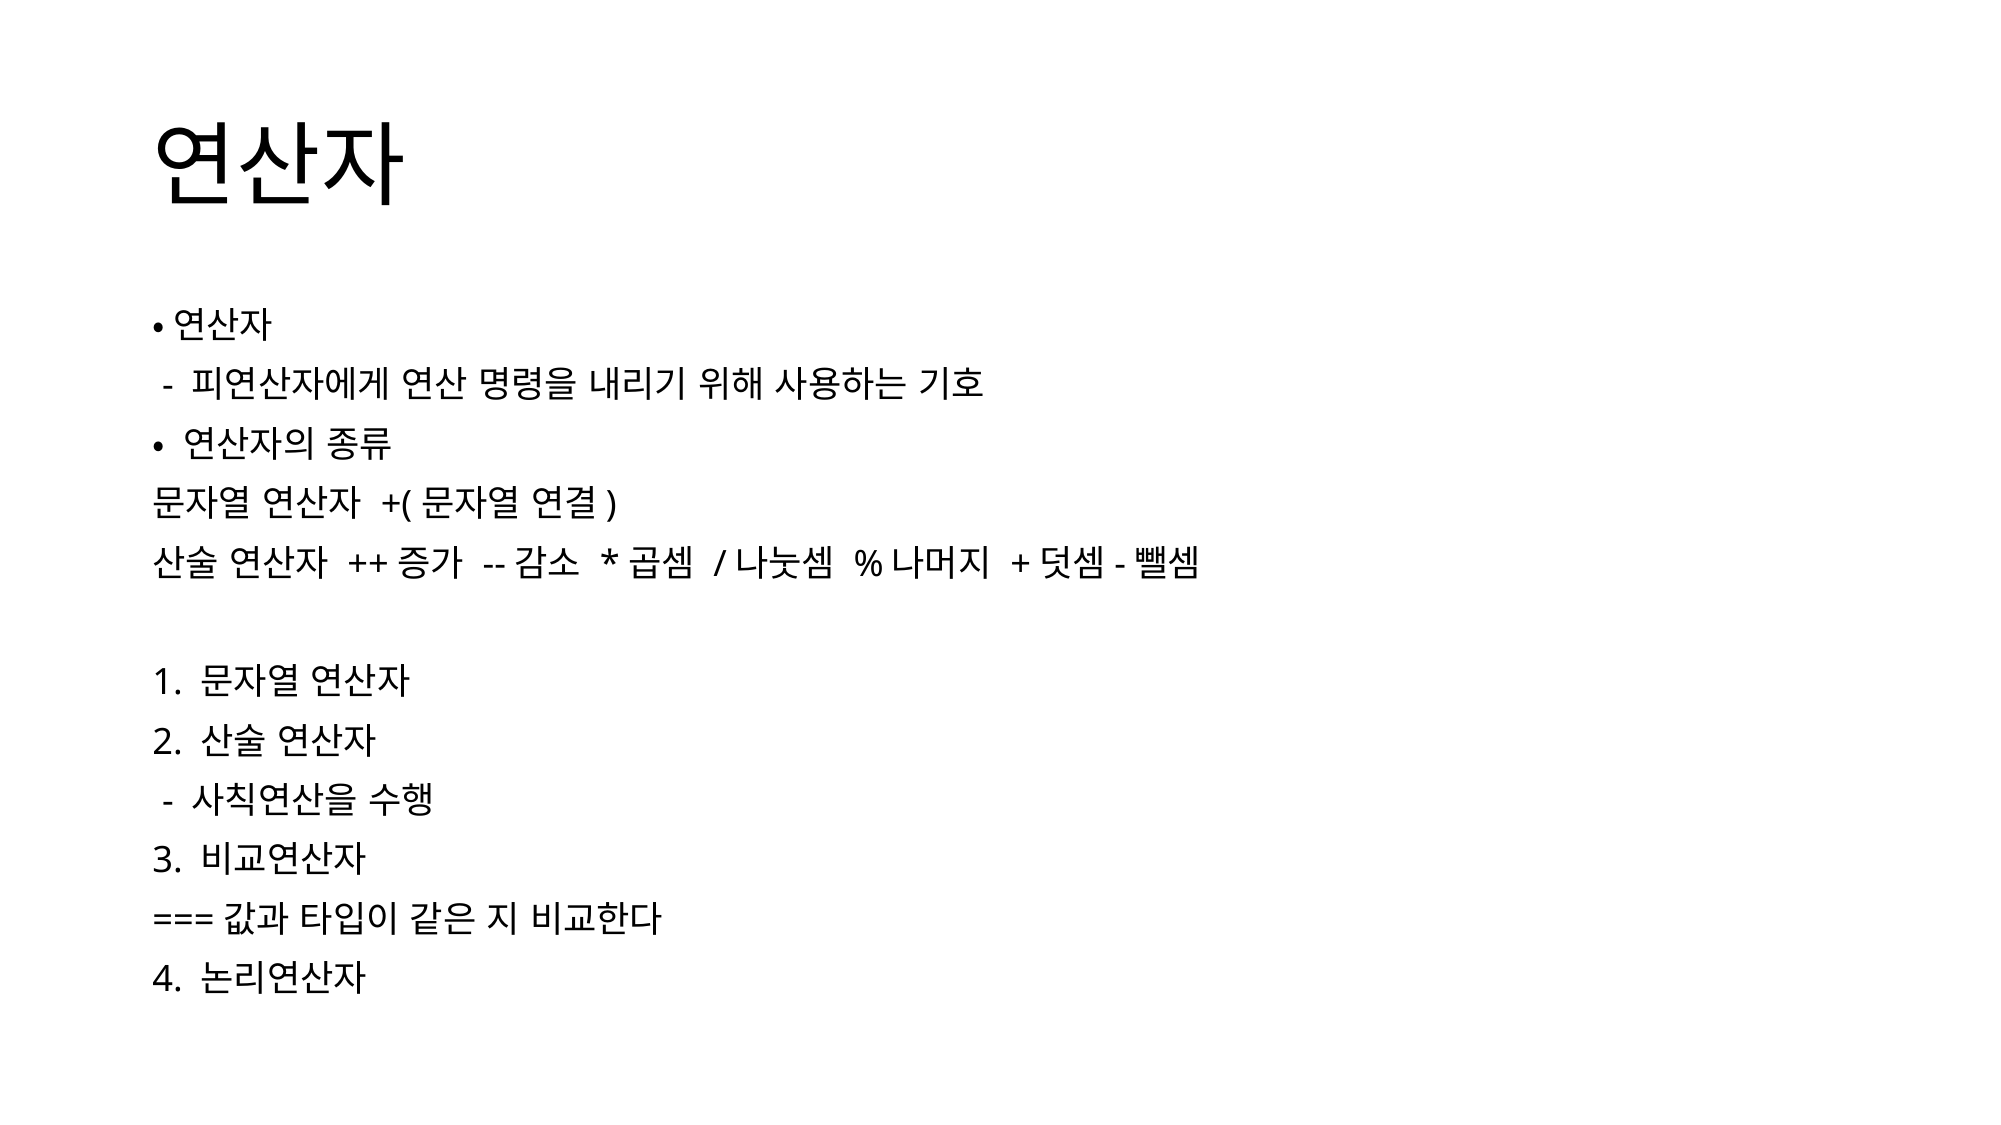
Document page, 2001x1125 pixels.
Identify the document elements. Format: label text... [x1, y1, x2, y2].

title 연산자 [137, 59, 1863, 278]
list •연산자 - 피연산자에게 연산 명령을 내리기 위해 사용하는 기호 • 연산자의 종류 문자열 연산자 +(문자열 연결) 산술 연산자 ++증가 --감소 *곱셈 /나눗셈 %나머지 +덧셈-뺄셈 1. 문자열 연산자 2. 산술 연산자 - 사칙연산을 수행 3. 비교연산자 ===값과 타입이 같은 지 비교한다 4. 논리연산자 [137, 299, 1863, 1014]
